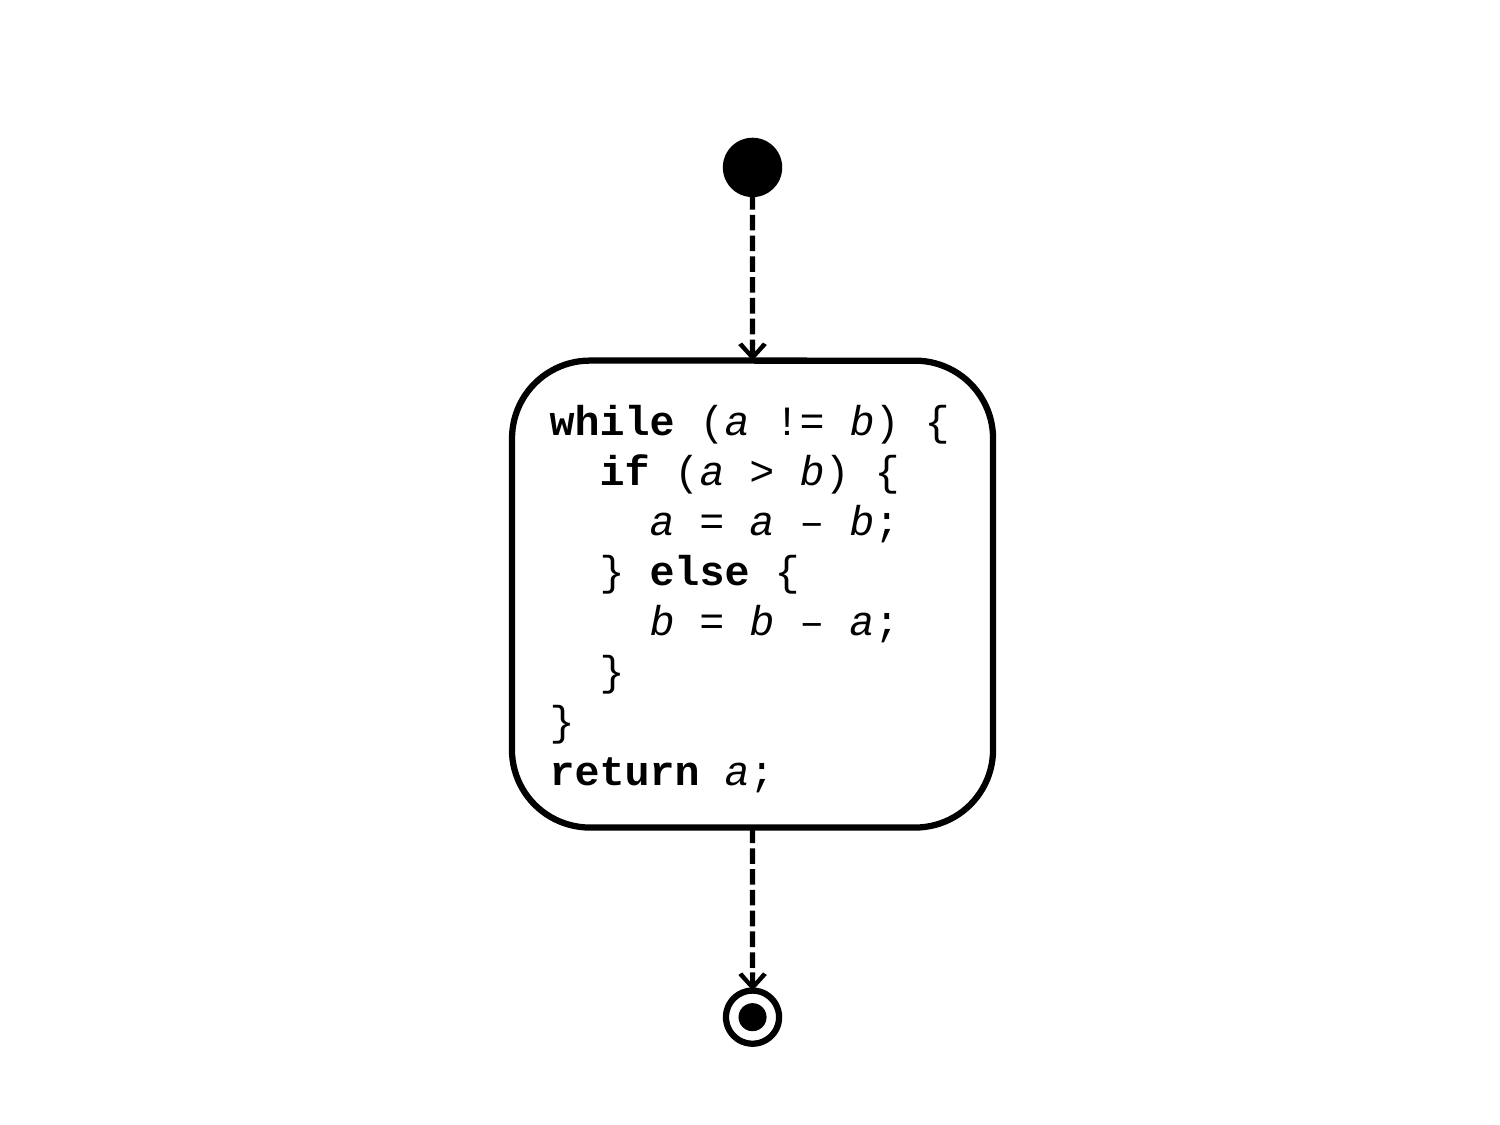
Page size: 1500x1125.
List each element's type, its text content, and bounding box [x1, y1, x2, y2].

text_box while (a != b) { if (a > b) { a = a – b; } else { b = b – a; } } return a; [509, 358, 996, 830]
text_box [725, 990, 780, 1044]
text_box [723, 138, 782, 197]
